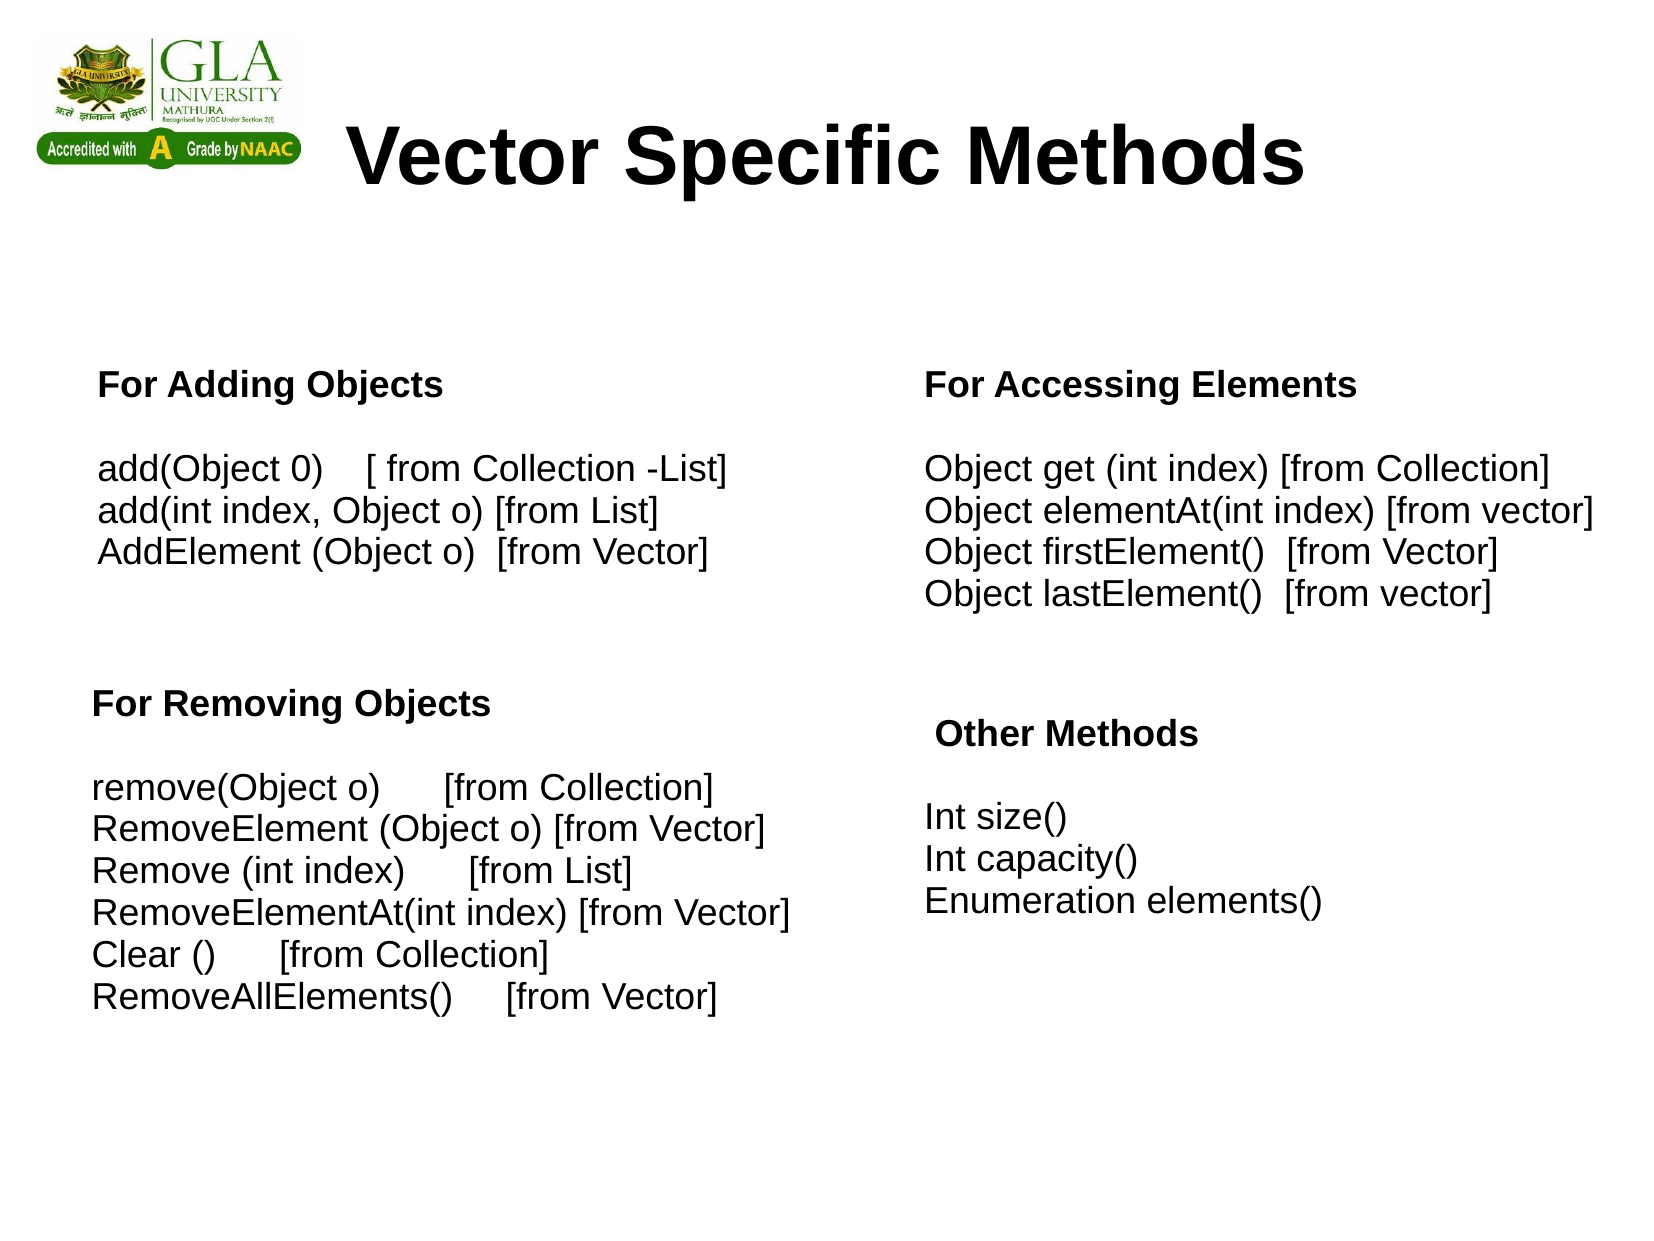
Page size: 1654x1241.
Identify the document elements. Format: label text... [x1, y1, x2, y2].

title Vector Specific Methods [82, 49, 1571, 257]
text_box For Accessing Elements Object get (int index) [from Collection] Object elementAt(int index) [from vector] Object firstElement() [from Vector] Object lastElement() [from vector] [909, 354, 1610, 622]
text_box For Adding Objects add(Object 0) [ from Collection -List] add(int index, Object o) [from List] AddElement (Object o) [from Vector] [82, 354, 744, 580]
picture [34, 34, 302, 172]
text_box For Removing Objects remove(Object o) [from Collection] RemoveElement (Object o) [from Vector] Remove (int index) [from List] RemoveElementAt(int index) [from Vector] Clear () [from Collection] RemoveAllElements() [from Vector] [76, 673, 809, 1066]
text_box Other Methods Int size() Int capacity() Enumeration elements() [909, 702, 1340, 928]
